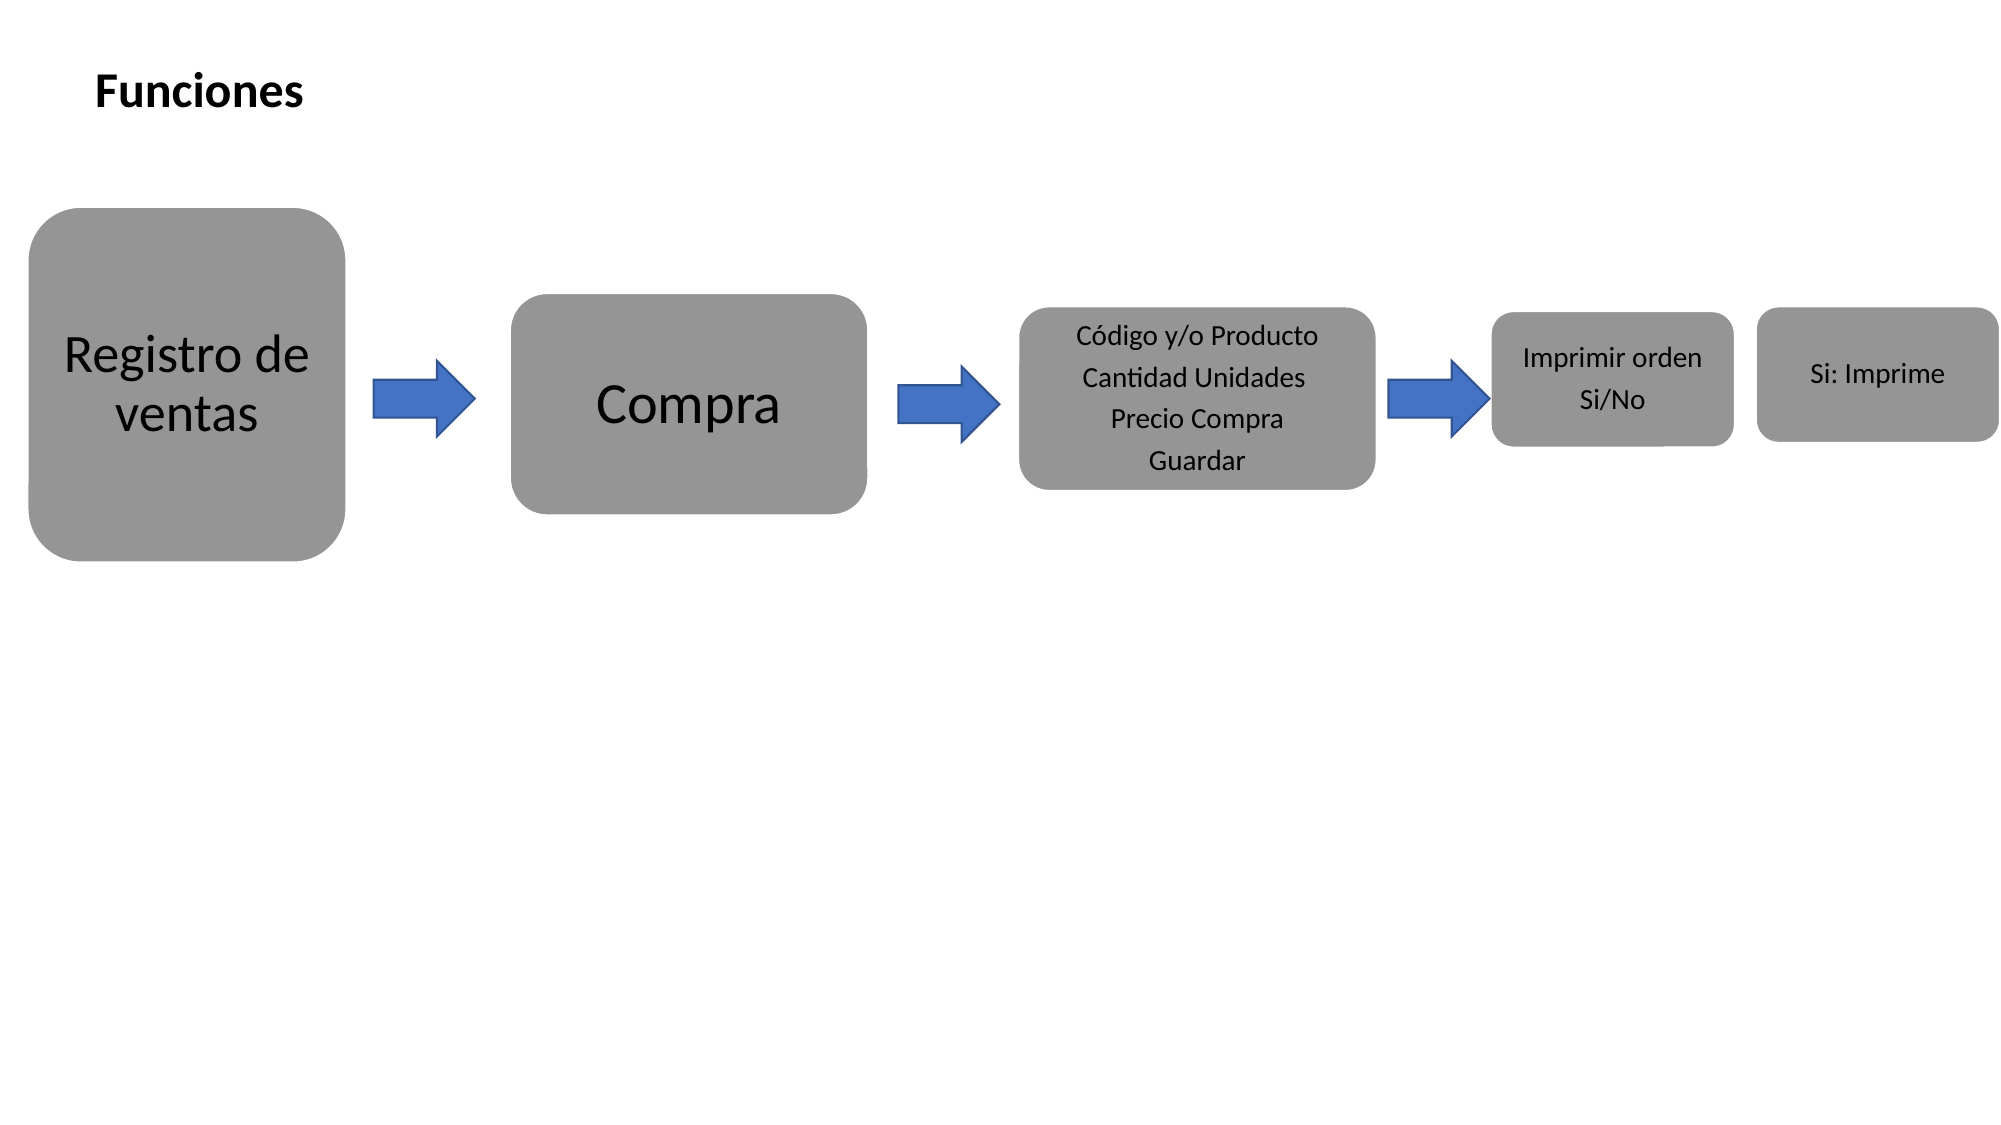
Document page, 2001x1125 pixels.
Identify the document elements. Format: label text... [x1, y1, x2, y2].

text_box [1755, 306, 2000, 443]
text_box Funciones [80, 49, 861, 125]
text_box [1018, 306, 1377, 491]
text_box [372, 358, 477, 440]
text_box [897, 363, 1001, 445]
text_box [1387, 358, 1490, 440]
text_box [27, 206, 347, 563]
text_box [1490, 311, 1735, 448]
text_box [509, 293, 869, 516]
